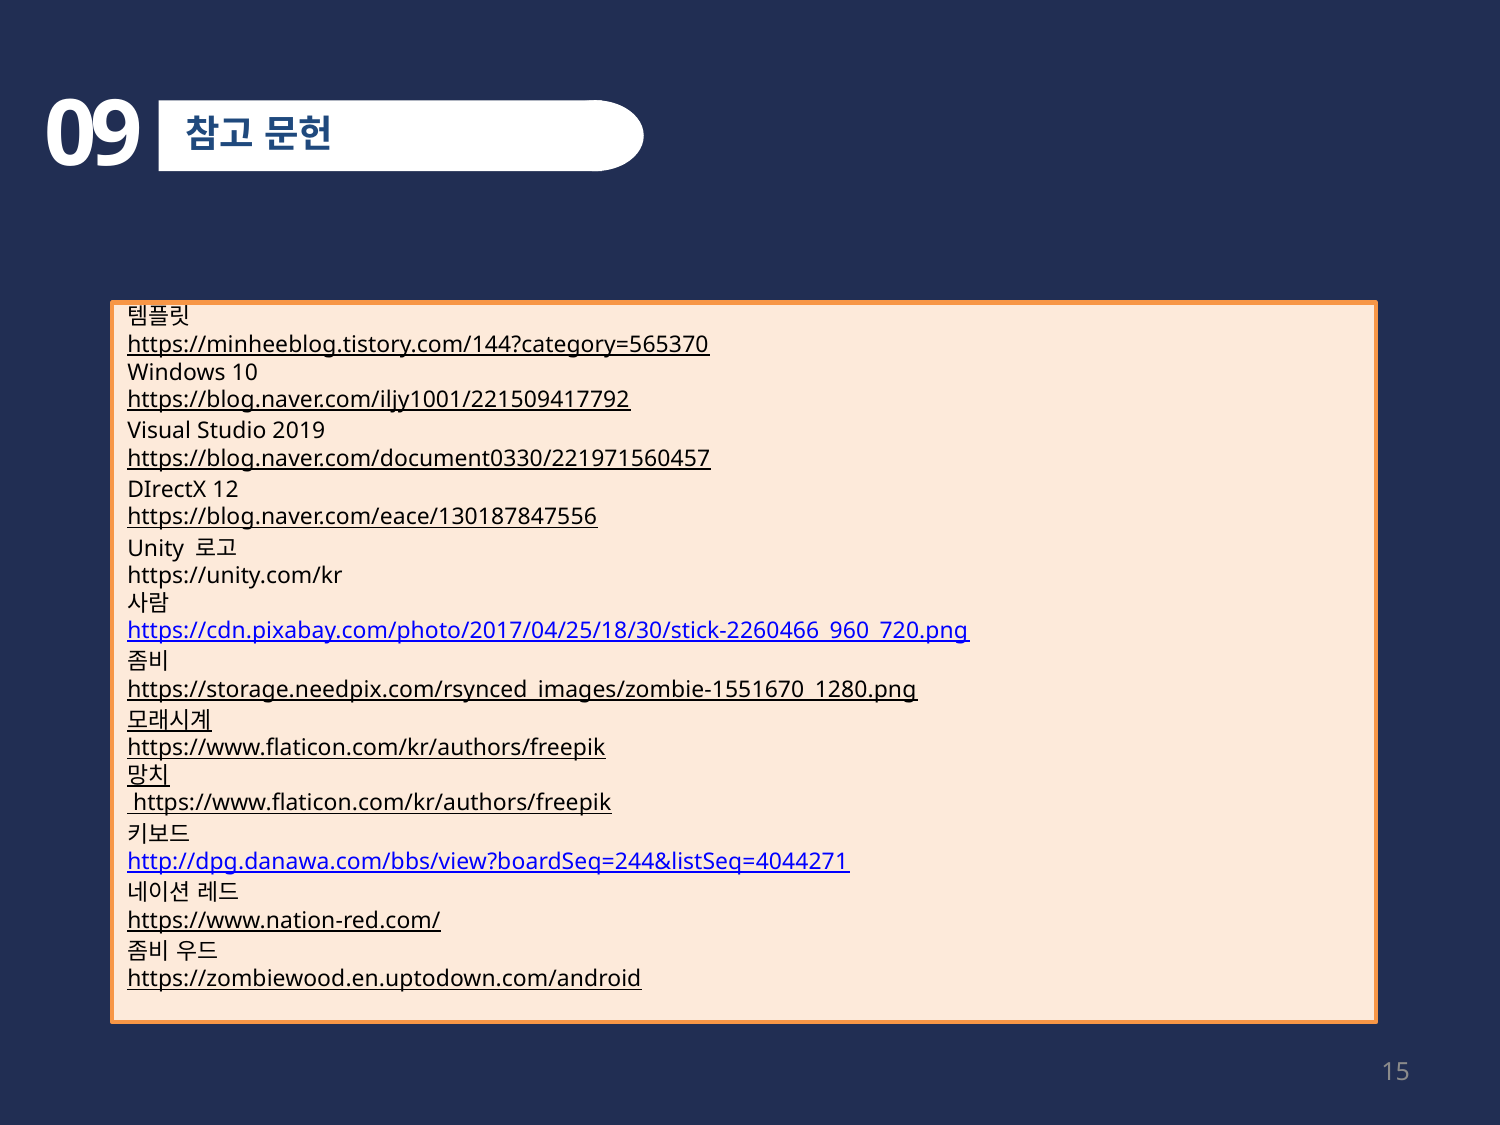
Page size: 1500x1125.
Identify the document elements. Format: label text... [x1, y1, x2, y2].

text_box 템플릿 https://minheeblog.tistory.com/144?category=565370 Windows 10 https://blog.naver.com/iljy1001/221509417792 Visual Studio 2019 https://blog.naver.com/document0330/221971560457 DIrectX 12 https://blog.naver.com/eace/130187847556 Unity 로고 https://unity.com/kr 사람 https://cdn.pixabay.com/photo/2017/04/25/18/30/stick-2260466_960_720.png 좀비 https://storage.needpix.com/rsynced_images/zombie-1551670_1280.png 모래시계 https://www.flaticon.com/kr/authors/freepik 망치 https://www.flaticon.com/kr/authors/freepik 키보드 http://dpg.danawa.com/bbs/view?boardSeq=244&listSeq=4044271 네이션 레드 https://www.nation-red.com/ 좀비 우드 https://zombiewood.en.uptodown.com/android [110, 300, 1378, 1024]
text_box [158, 100, 644, 172]
text_box 09 [29, 66, 195, 191]
slide_number 15 [1074, 1042, 1425, 1103]
